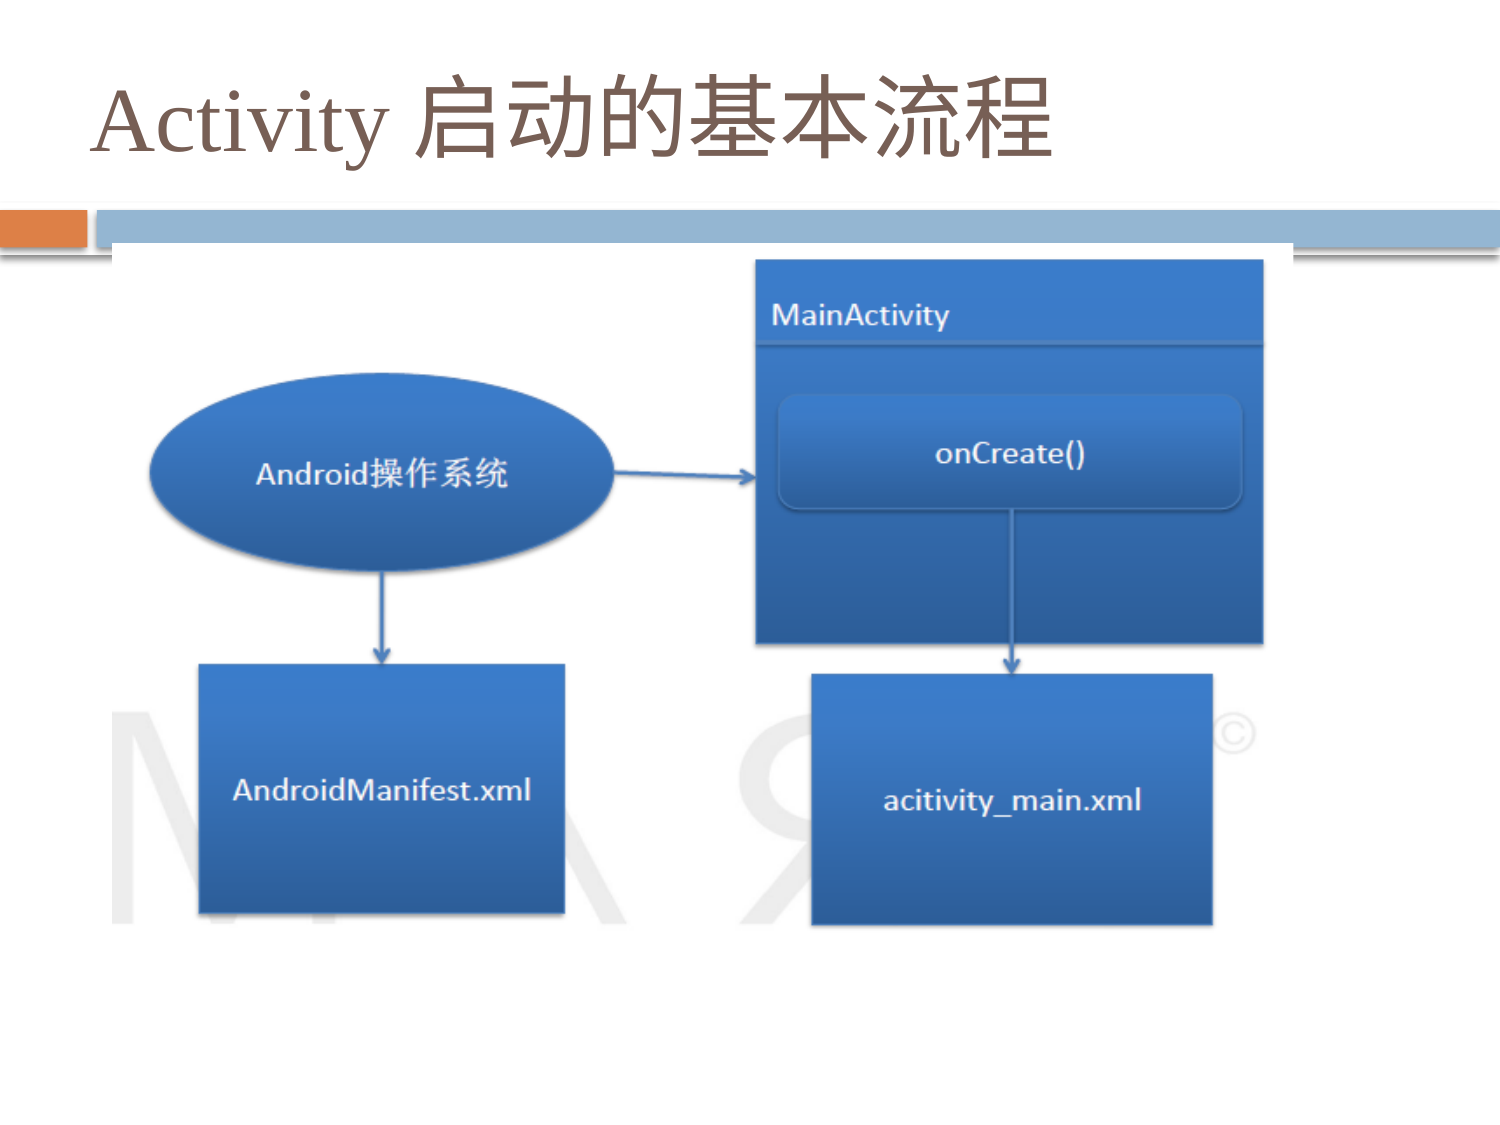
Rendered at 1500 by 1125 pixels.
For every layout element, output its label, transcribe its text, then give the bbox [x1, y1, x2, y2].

title Activity启动的基本流程 [75, 45, 1300, 185]
picture [111, 243, 1294, 988]
